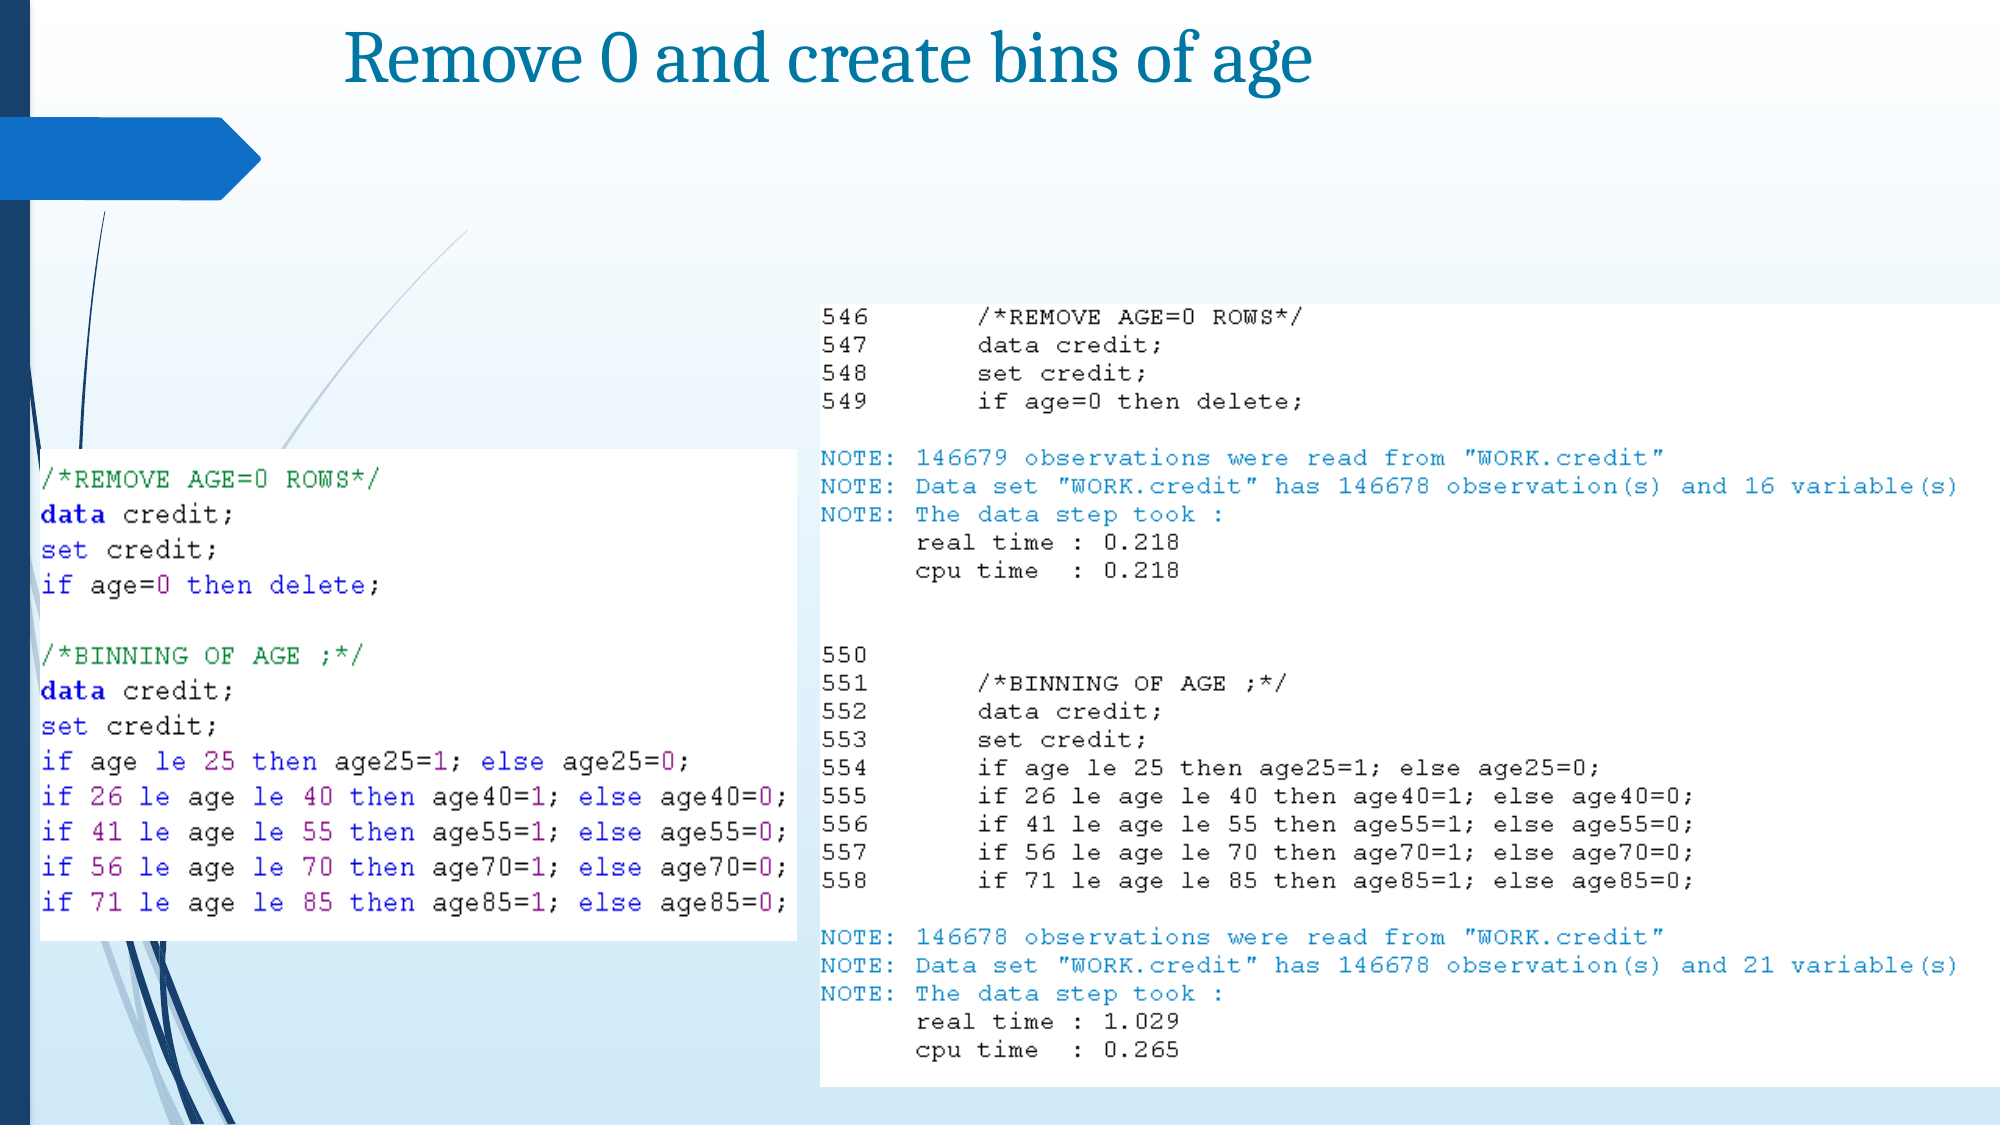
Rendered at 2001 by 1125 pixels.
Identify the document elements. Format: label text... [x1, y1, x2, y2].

picture [820, 304, 2000, 1087]
title Remove 0 and create bins of age [328, 0, 1791, 211]
picture [40, 449, 797, 941]
